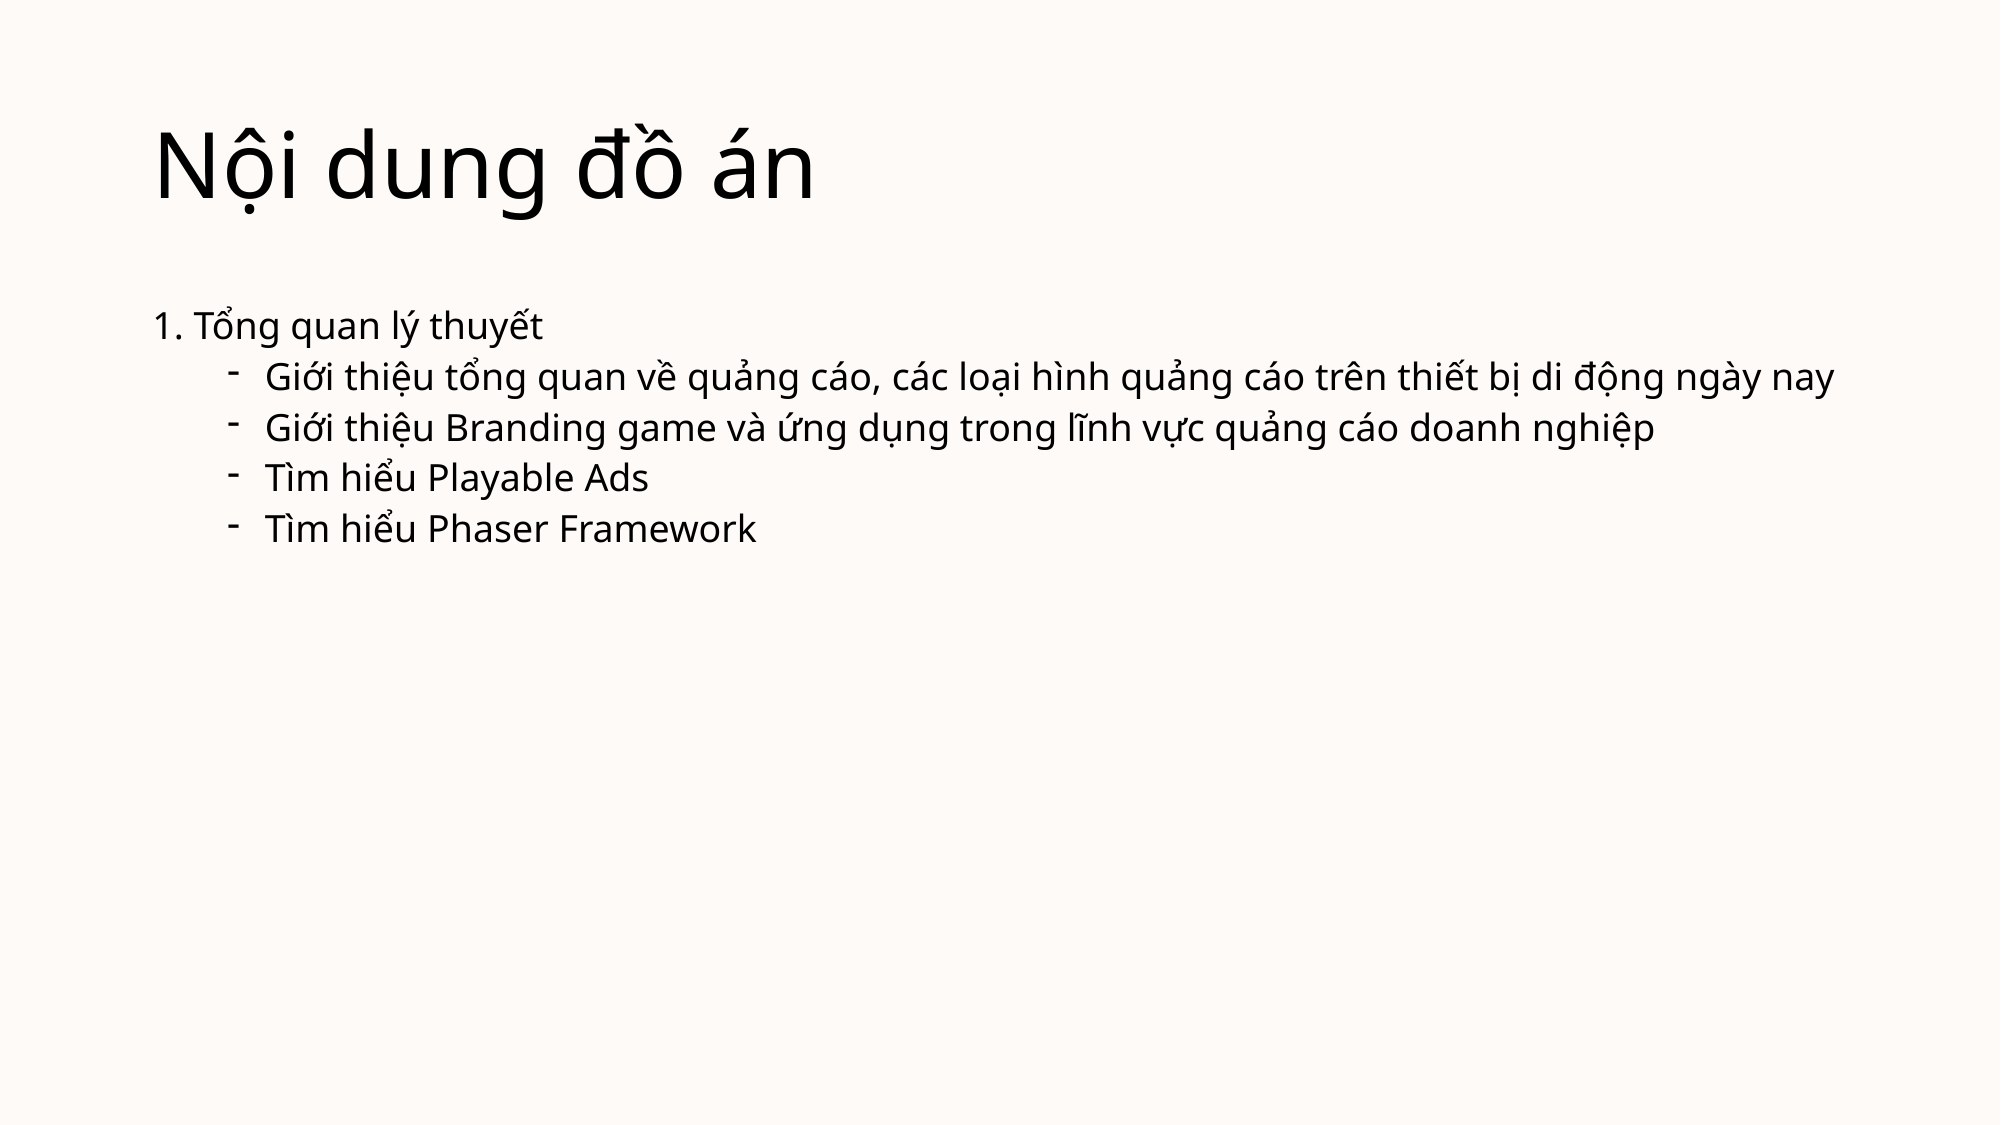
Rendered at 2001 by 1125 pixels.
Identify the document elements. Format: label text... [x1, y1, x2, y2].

title Nội dung đồ án [137, 59, 1863, 278]
list 1. Tổng quan lý thuyết Giới thiệu tổng quan về quảng cáo, các loại hình quảng cáo trên thiết bị di động ngày nay Giới thiệu Branding game và ứng dụng trong lĩnh vực quảng cáo doanh nghiệp Tìm hiểu Playable Ads Tìm hiểu Phaser Framework [137, 299, 1863, 1014]
